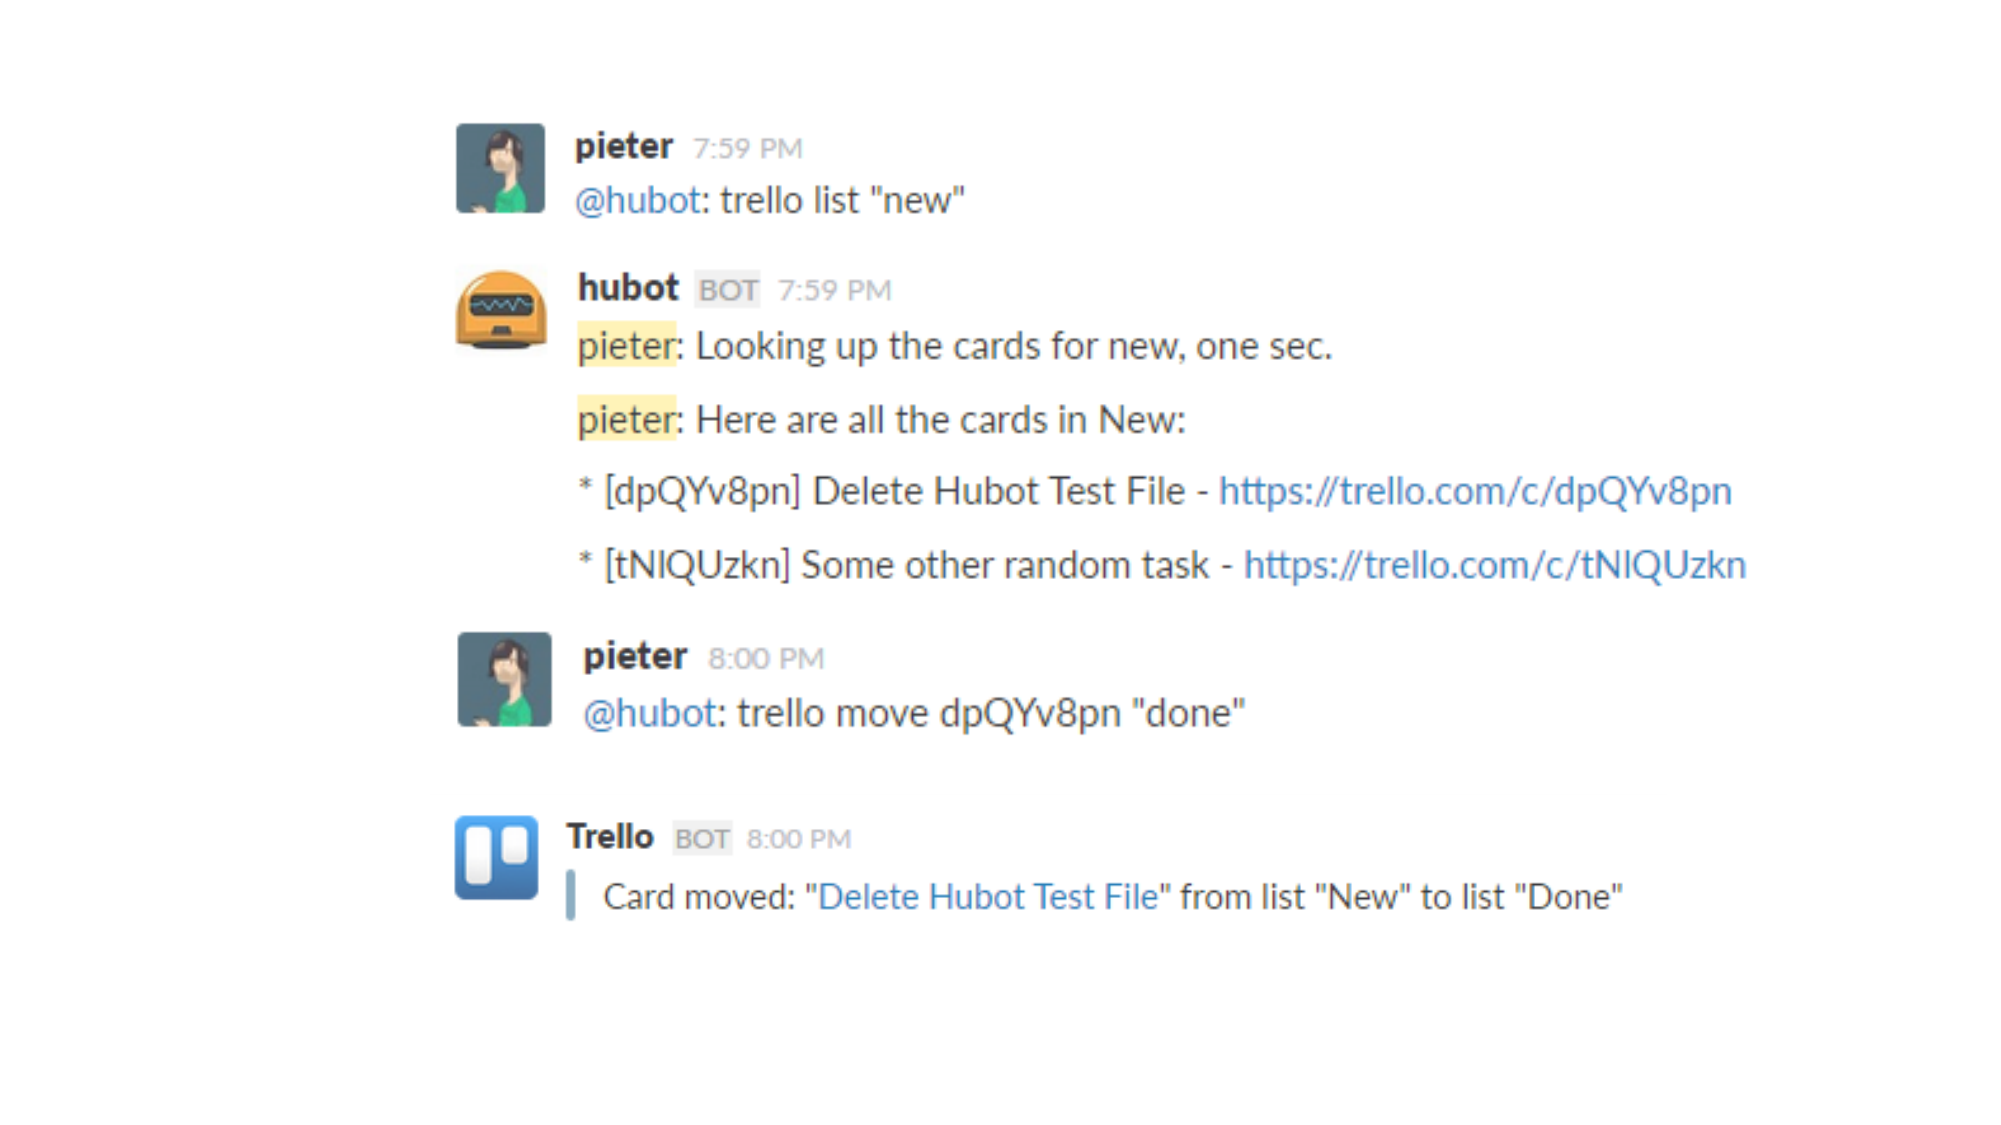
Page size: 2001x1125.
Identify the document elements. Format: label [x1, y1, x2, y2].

picture [430, 793, 1667, 933]
picture [430, 92, 1800, 764]
